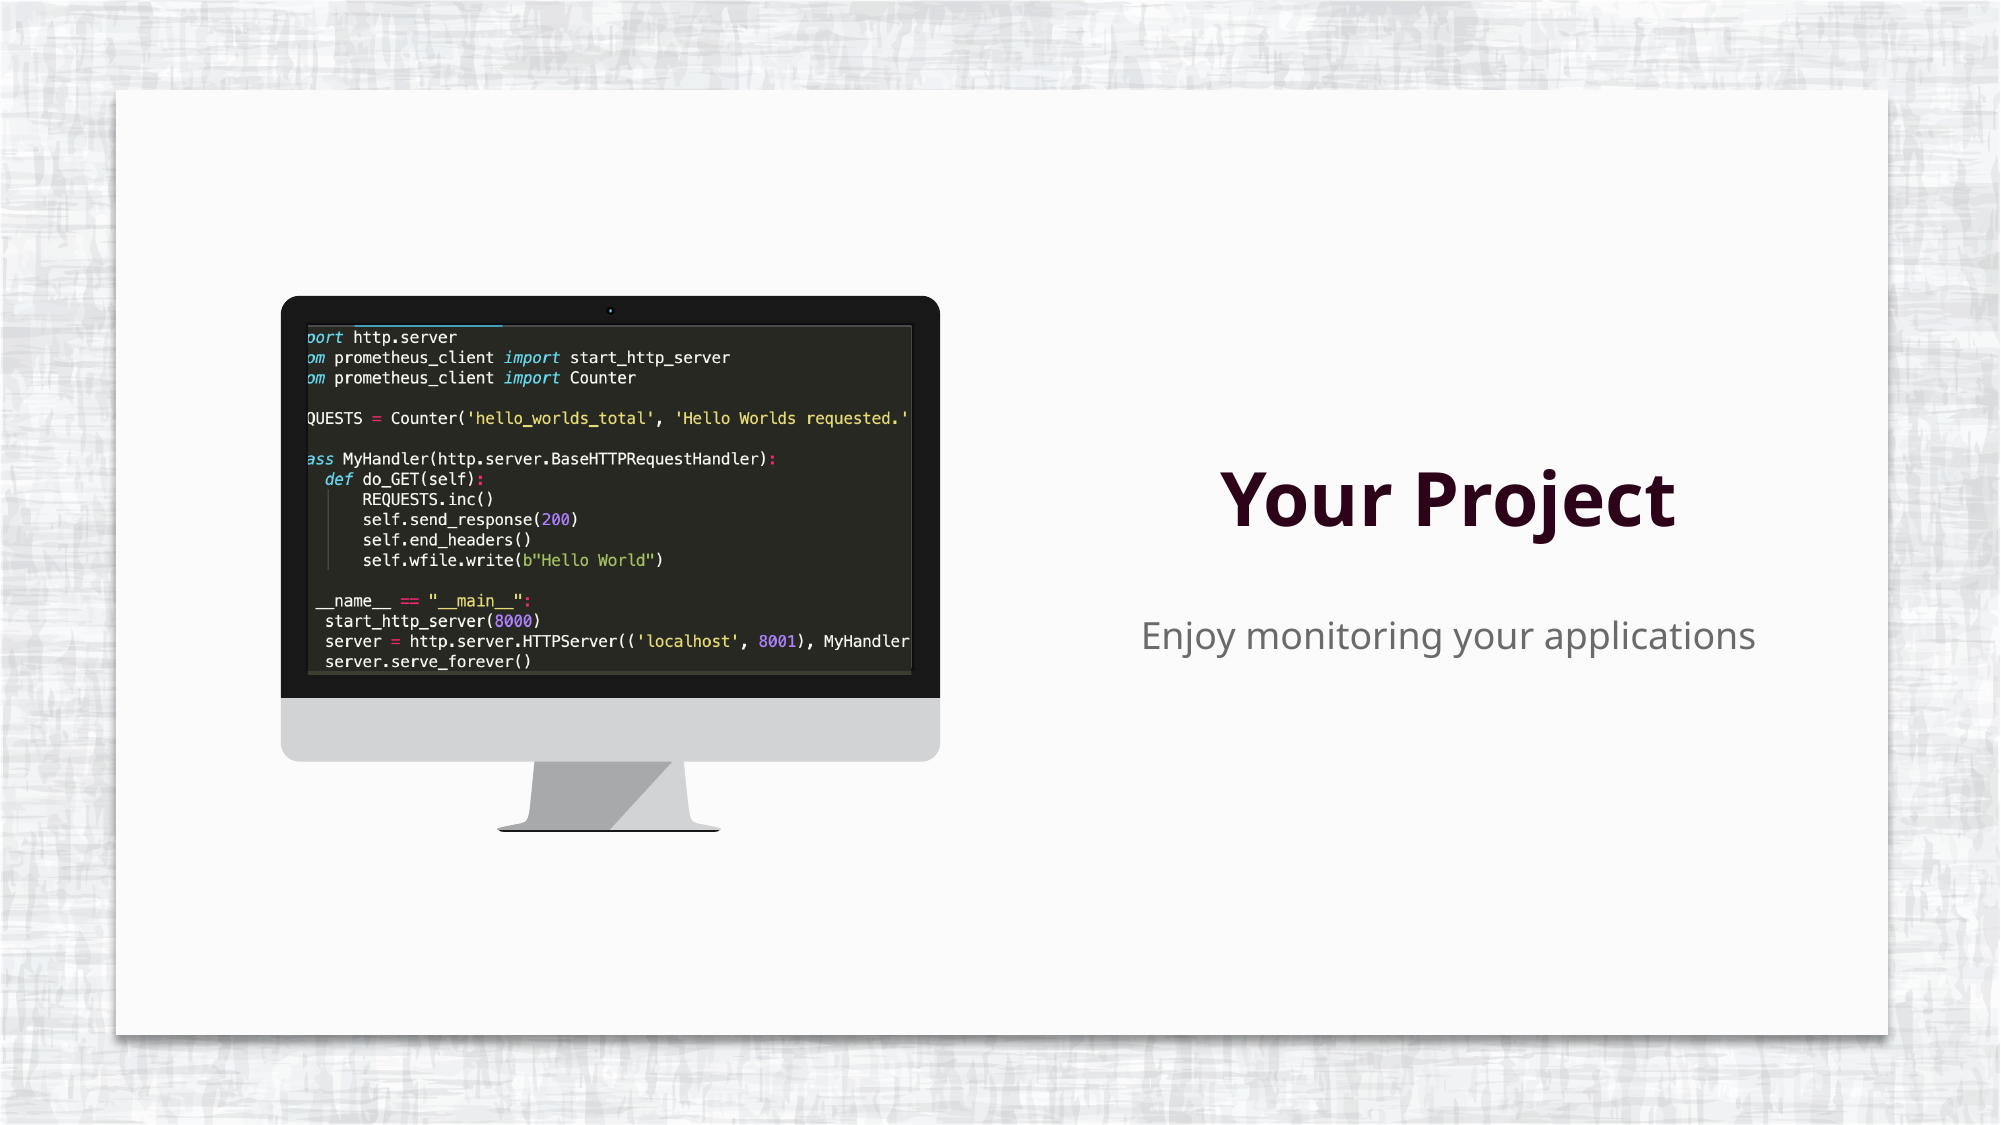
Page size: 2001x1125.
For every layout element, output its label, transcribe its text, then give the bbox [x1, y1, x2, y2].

picture [0, 0, 2001, 1125]
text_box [280, 295, 941, 832]
text_box Enjoy monitoring your applications [1113, 576, 1784, 664]
text_box Your Project [1126, 409, 1772, 549]
text_box [115, 89, 1889, 1036]
